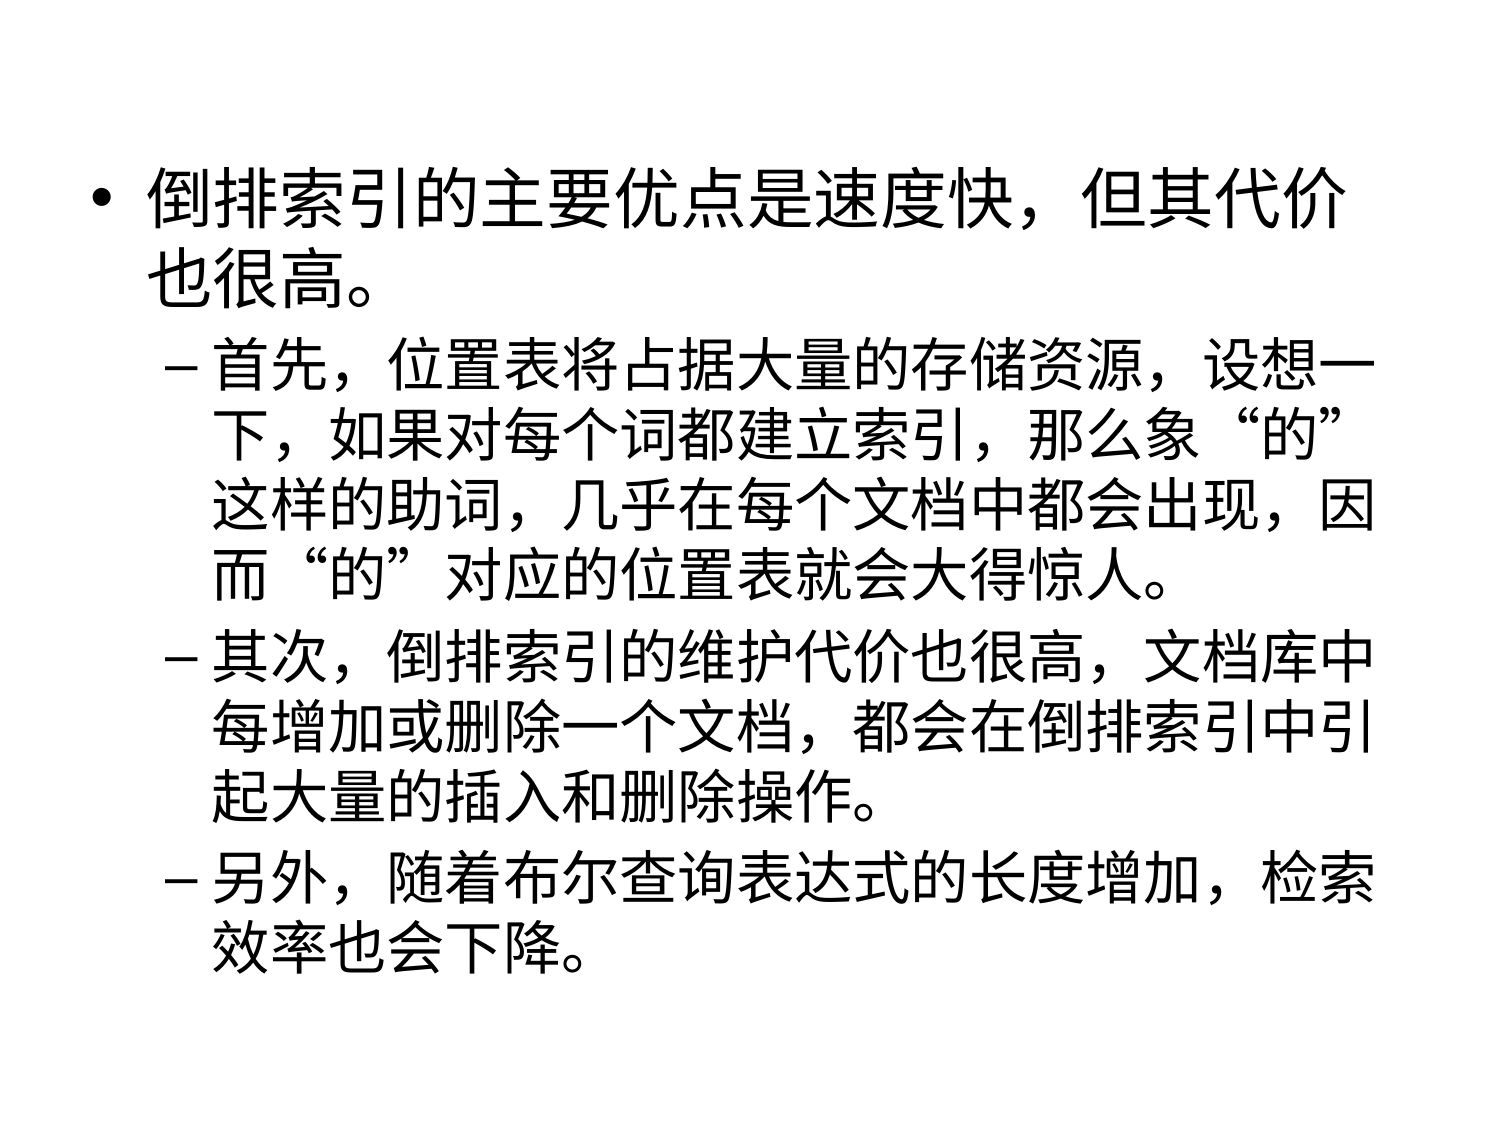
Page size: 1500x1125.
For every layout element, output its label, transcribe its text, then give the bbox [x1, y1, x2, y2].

list 倒排索引的主要优点是速度快，但其代价也很高。 首先，位置表将占据大量的存储资源，设想一下，如果对每个词都建立索引，那么象“的”这样的助词，几乎在每个文档中都会出现，因而“的”对应的位置表就会大得惊人。 其次，倒排索引的维护代价也很高，文档库中每增加或删除一个文档，都会在倒排索引中引起大量的插入和删除操作。 另外，随着布尔查询表达式的长度增加，检索效率也会下降。 [75, 149, 1425, 892]
